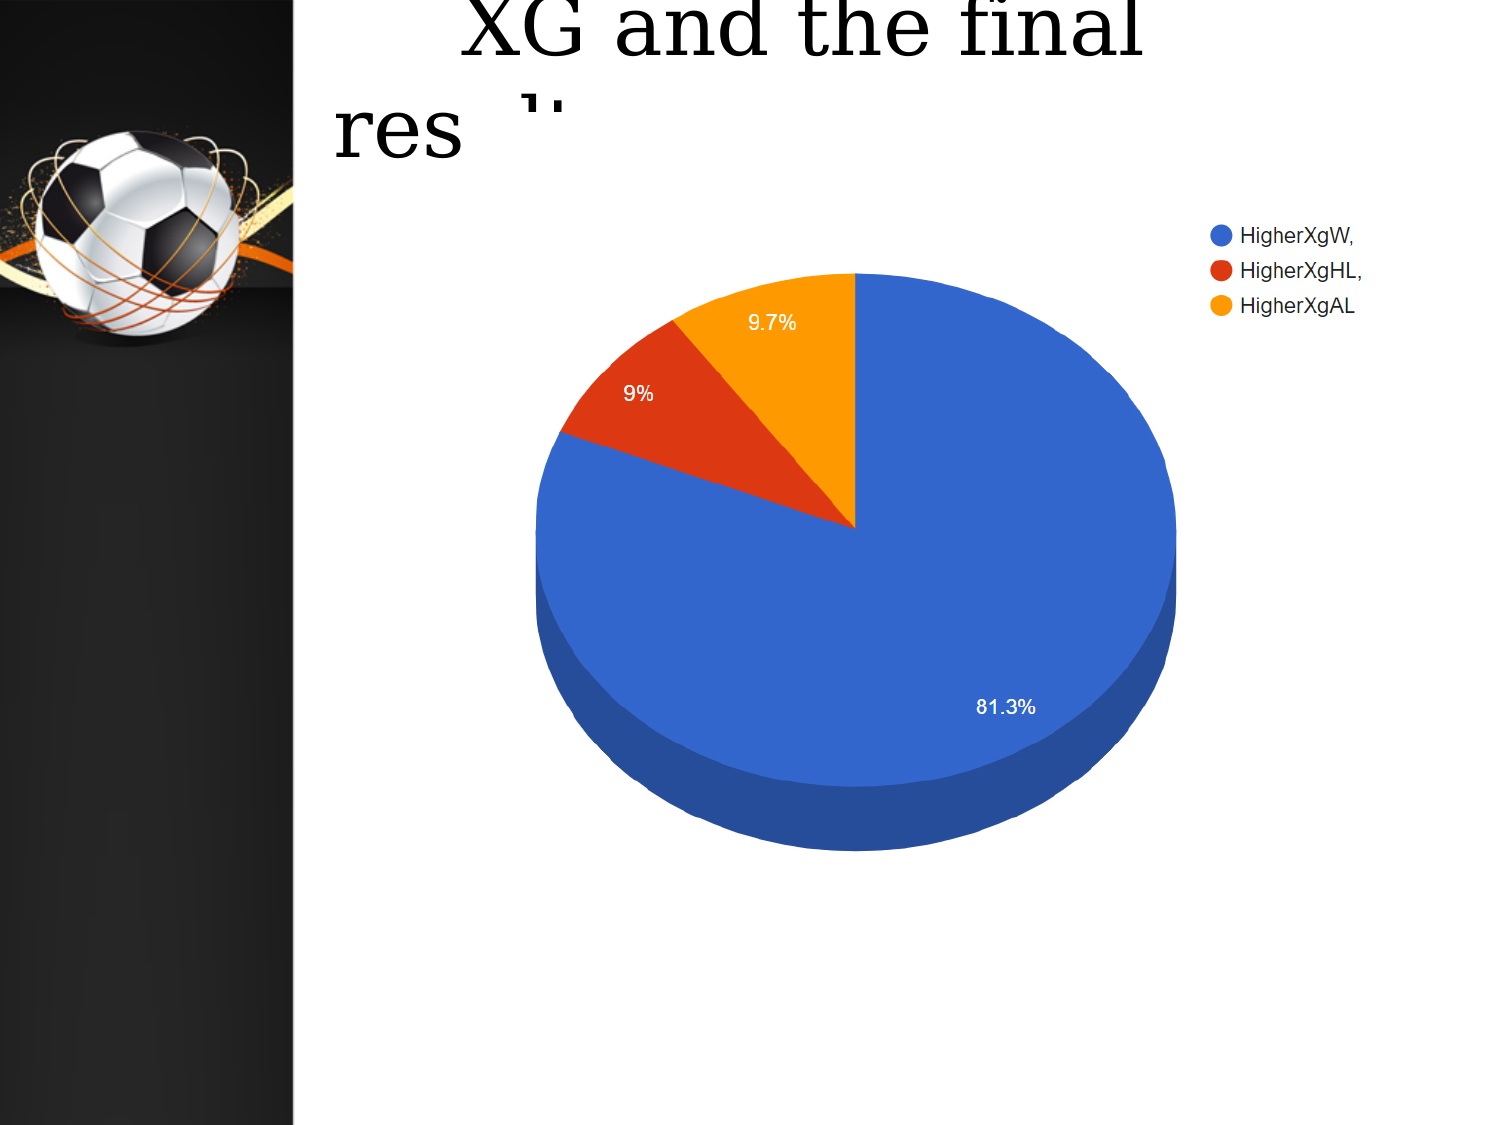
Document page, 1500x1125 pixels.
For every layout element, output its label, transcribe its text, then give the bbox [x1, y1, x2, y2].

title XG and the final result [319, 0, 1431, 163]
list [462, 112, 1388, 855]
picture [0, 0, 1500, 1125]
